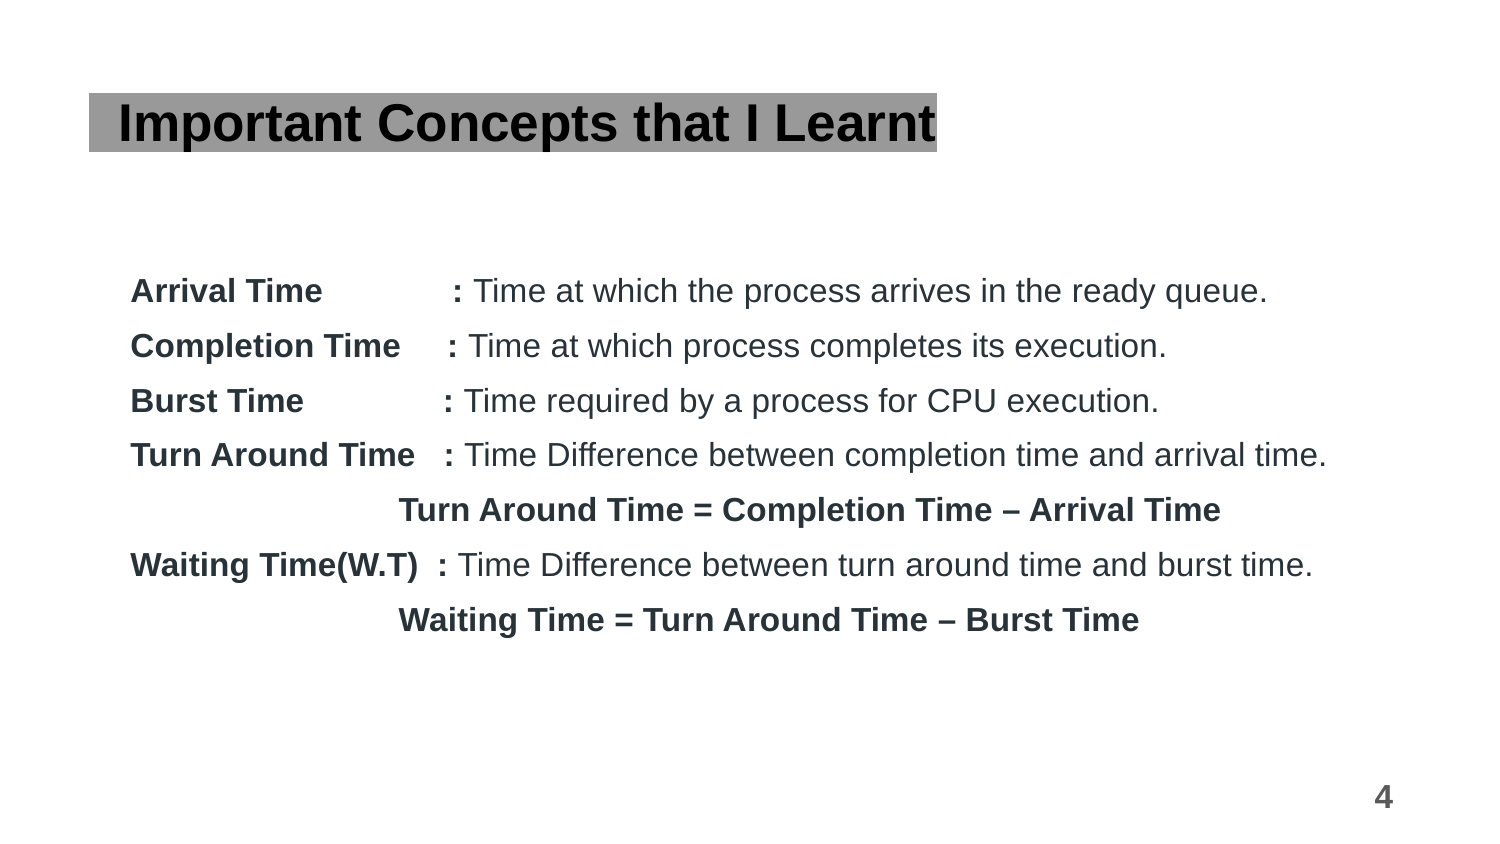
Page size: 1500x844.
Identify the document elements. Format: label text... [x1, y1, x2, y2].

slide_number ‹#› [1317, 763, 1408, 828]
list Arrival Time : Time at which the process arrives in the ready queue. Completion Time : Time at which process completes its execution. Burst Time : Time required by a process for CPU execution. Turn Around Time : Time Difference between completion time and arrival time. Turn Around Time = Completion Time – Arrival Time Waiting Time(W.T) : Time Difference between turn around time and burst time. Waiting Time = Turn Around Time – Burst Time [115, 202, 1422, 764]
title Important Concepts that I Learnt [73, 72, 1449, 167]
